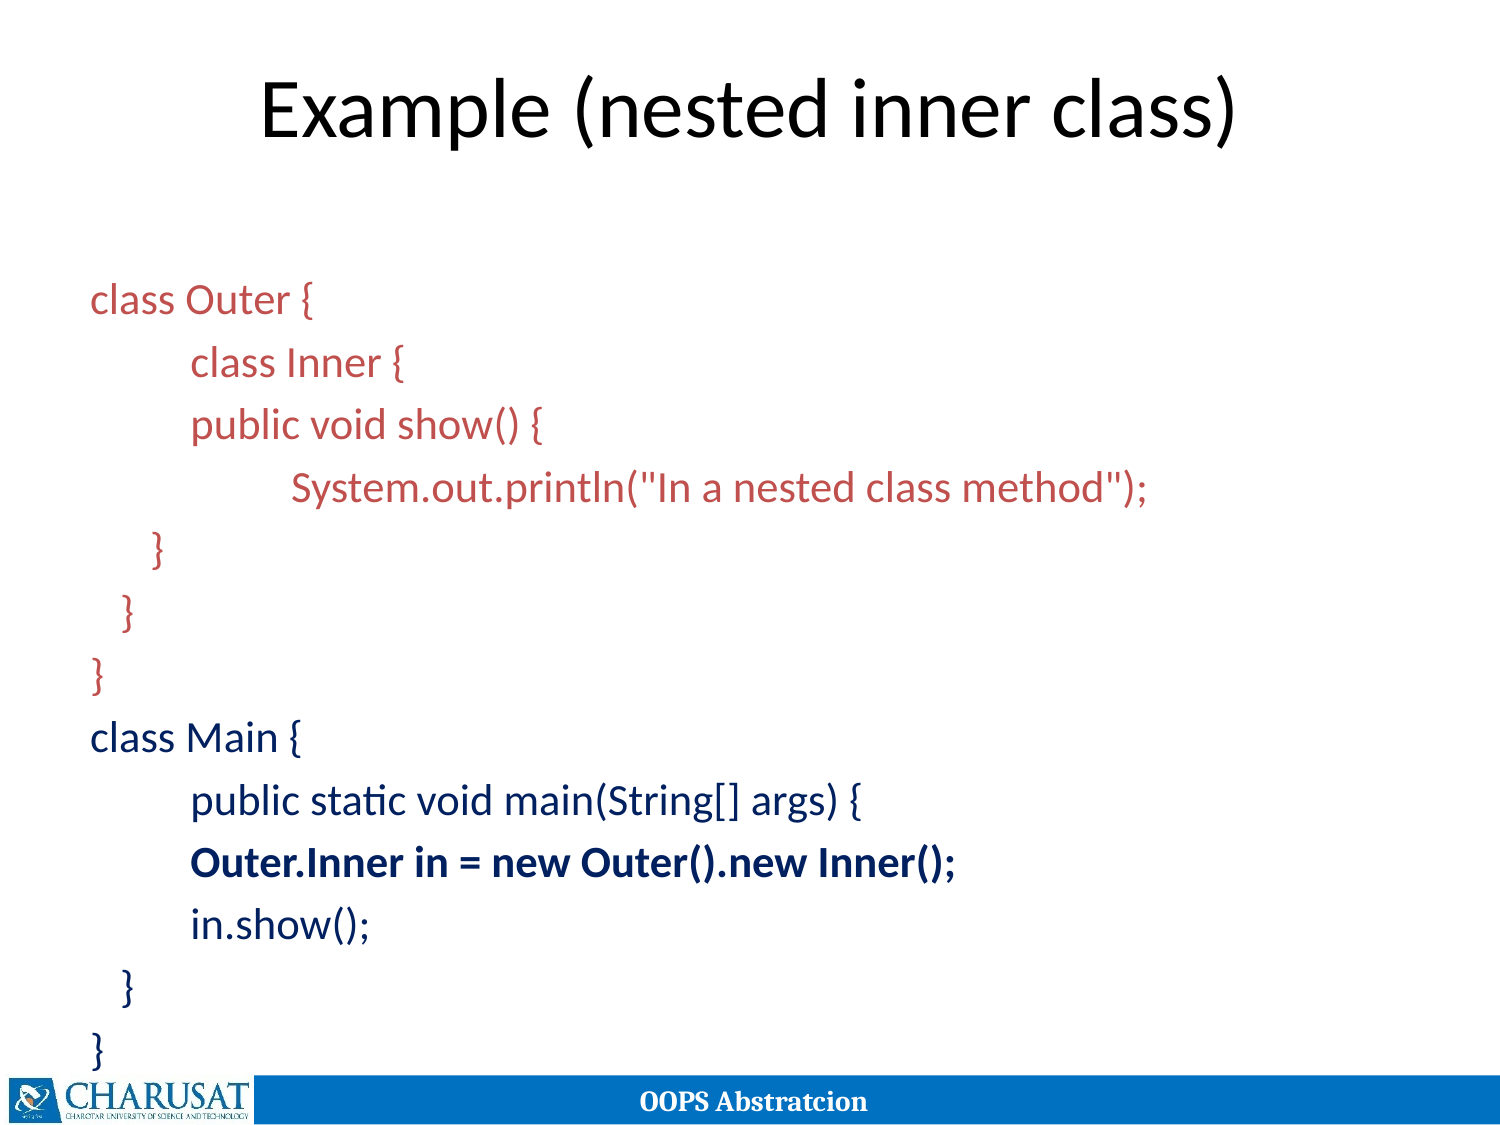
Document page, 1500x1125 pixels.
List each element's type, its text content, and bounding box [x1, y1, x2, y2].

text_box OOPS Abstratcion [257, 1075, 1500, 1125]
title Example (nested inner class) [75, 45, 1425, 163]
picture [3, 1073, 255, 1125]
list class Outer { class Inner { public void show() { System.out.println("In a nested class method"); } } } class Main { public static void main(String[] args) { Outer.Inner in = new Outer().new Inner(); in.show(); } } [75, 262, 1425, 1075]
